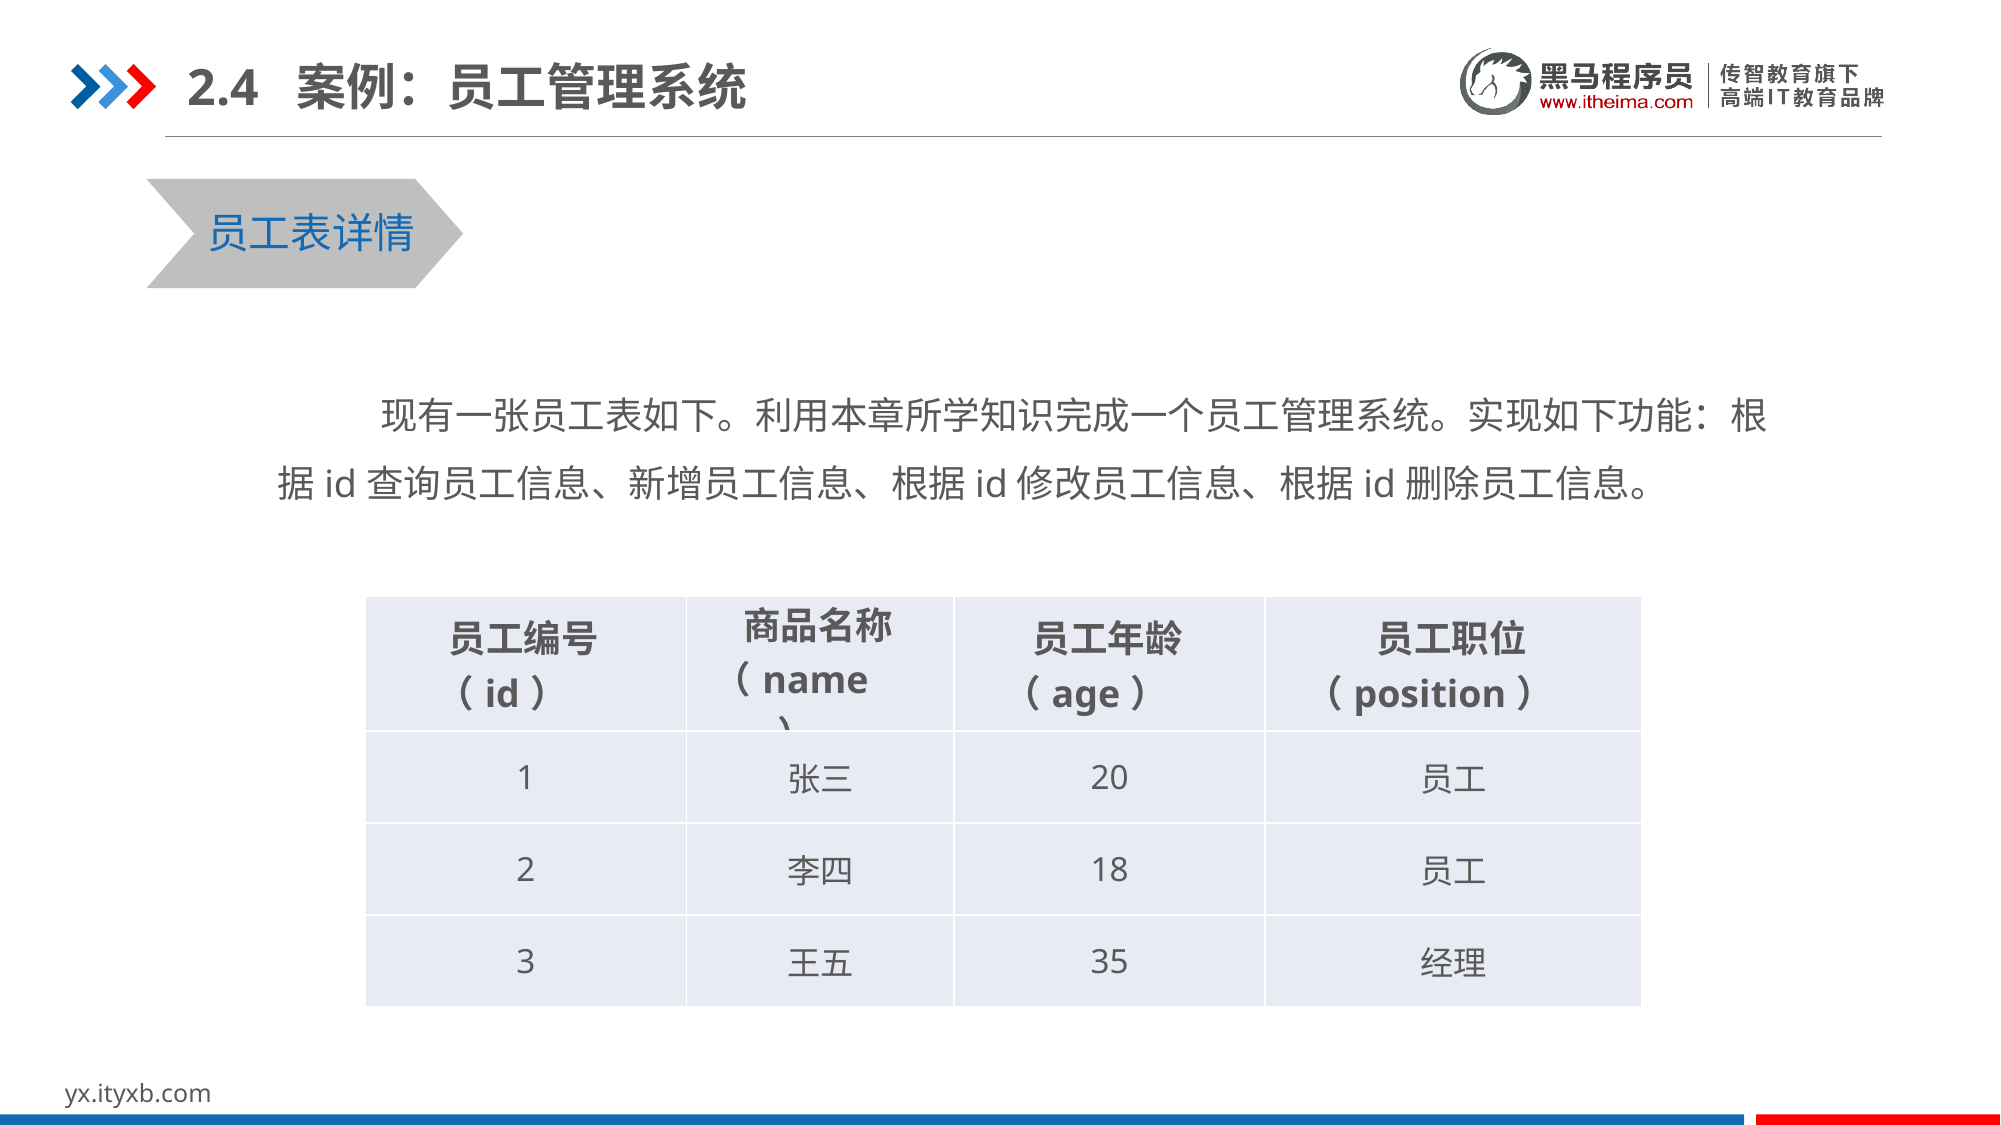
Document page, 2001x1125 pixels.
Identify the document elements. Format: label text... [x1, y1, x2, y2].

text_box [146, 178, 433, 231]
table_cell 35 [955, 916, 1264, 1006]
table_cell 1 [366, 732, 686, 822]
picture [1460, 48, 1887, 115]
table_cell 18 [955, 824, 1264, 914]
table_cell 员工 [1266, 732, 1641, 822]
table_header 员工职位（position） [1266, 597, 1641, 730]
table_cell 员工 [1266, 824, 1641, 914]
table_header 员工编号（id） [366, 597, 686, 730]
text_box 现有一张员工表如下。利用本章所学知识完成一个员工管理系统。实现如下功能：根据id查询员工信息、新增员工信息、根据id修改员工信息、根据id删除员工信息。 [263, 361, 1804, 527]
text_box 员工表详情 [192, 199, 464, 265]
table_cell 王五 [687, 916, 953, 1006]
table_cell 李四 [687, 824, 953, 914]
table_cell 3 [366, 916, 686, 1006]
table_header 商品名称（name） [687, 597, 953, 730]
table_cell 经理 [1266, 916, 1641, 1006]
table_header 员工年龄（age） [955, 597, 1264, 730]
text_box 2.4 案例：员工管理系统 [187, 43, 795, 127]
table_cell 20 [955, 732, 1264, 822]
table_cell 2 [366, 824, 686, 914]
text_box [146, 236, 436, 289]
table_cell 张三 [687, 732, 953, 822]
